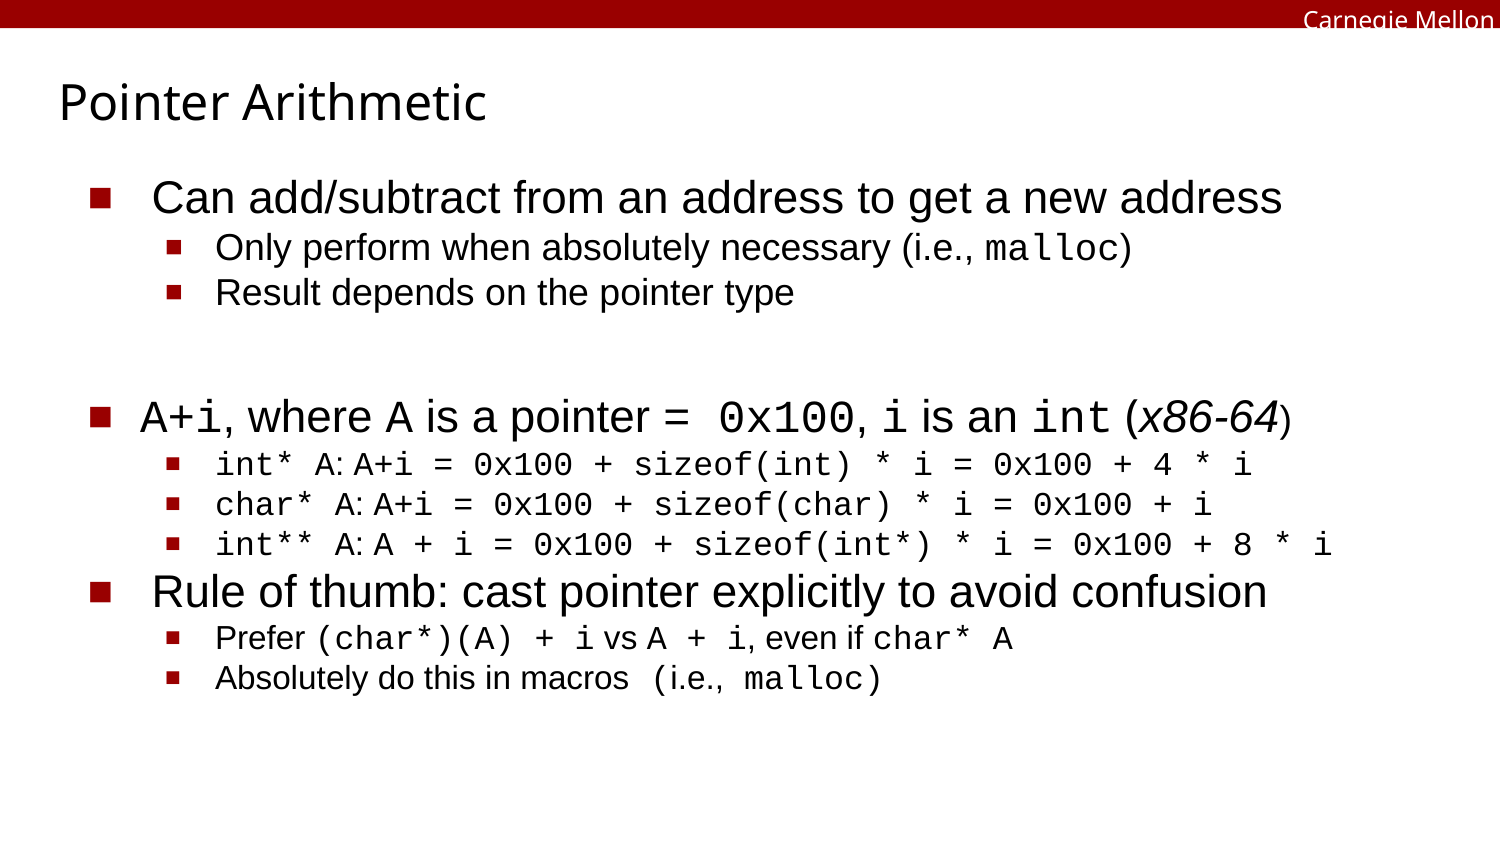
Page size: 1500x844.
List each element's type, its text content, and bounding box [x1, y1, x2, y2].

list Can add/subtract from an address to get a new address Only perform when absolutely necessary (i.e., malloc) Result depends on the pointer type A+i, where A is a pointer = 0x100, i is an int (x86-64) int* A: A+i = 0x100 + sizeof(int) * i = 0x100 + 4 * i char* A: A+i = 0x100 + sizeof(char) * i = 0x100 + i int** A: A + i = 0x100 + sizeof(int*) * i = 0x100 + 8 * i Rule of thumb: cast pointer explicitly to avoid confusion Prefer (char*)(A) + i vs A + i, even if char* A Absolutely do this in macros (i.e., malloc) [64, 167, 1361, 780]
title Pointer Arithmetic [58, 53, 1305, 148]
